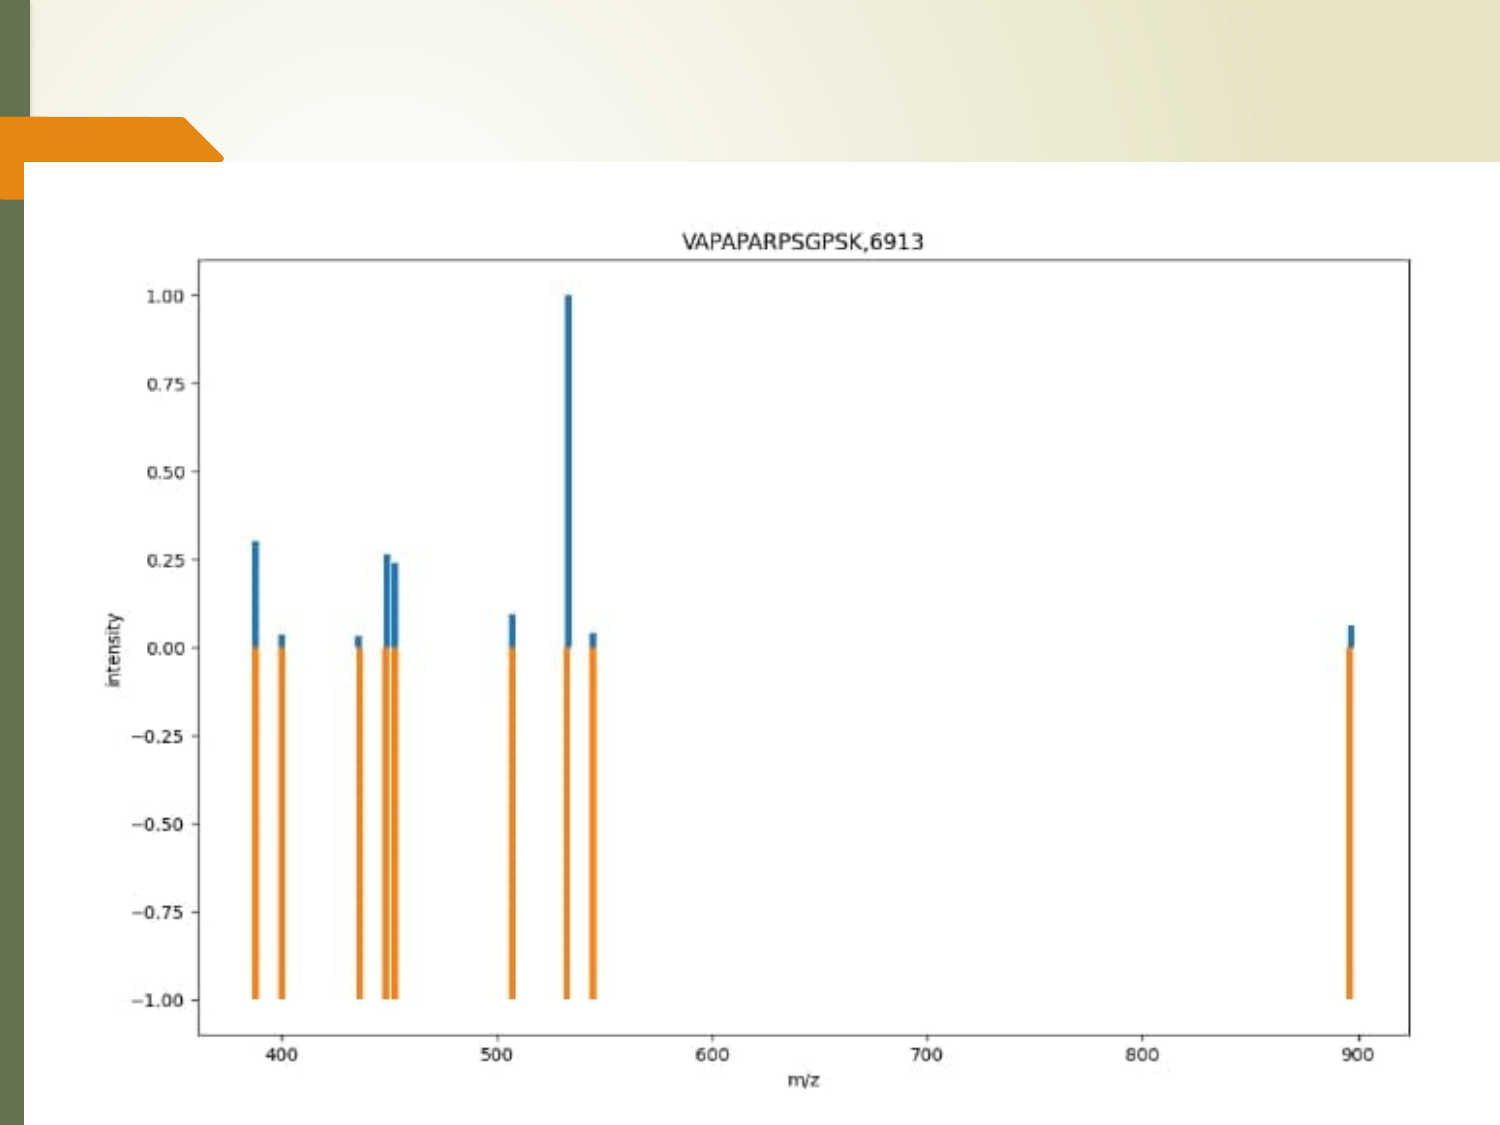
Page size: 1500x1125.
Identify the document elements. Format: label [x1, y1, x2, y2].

picture [24, 162, 1500, 1125]
